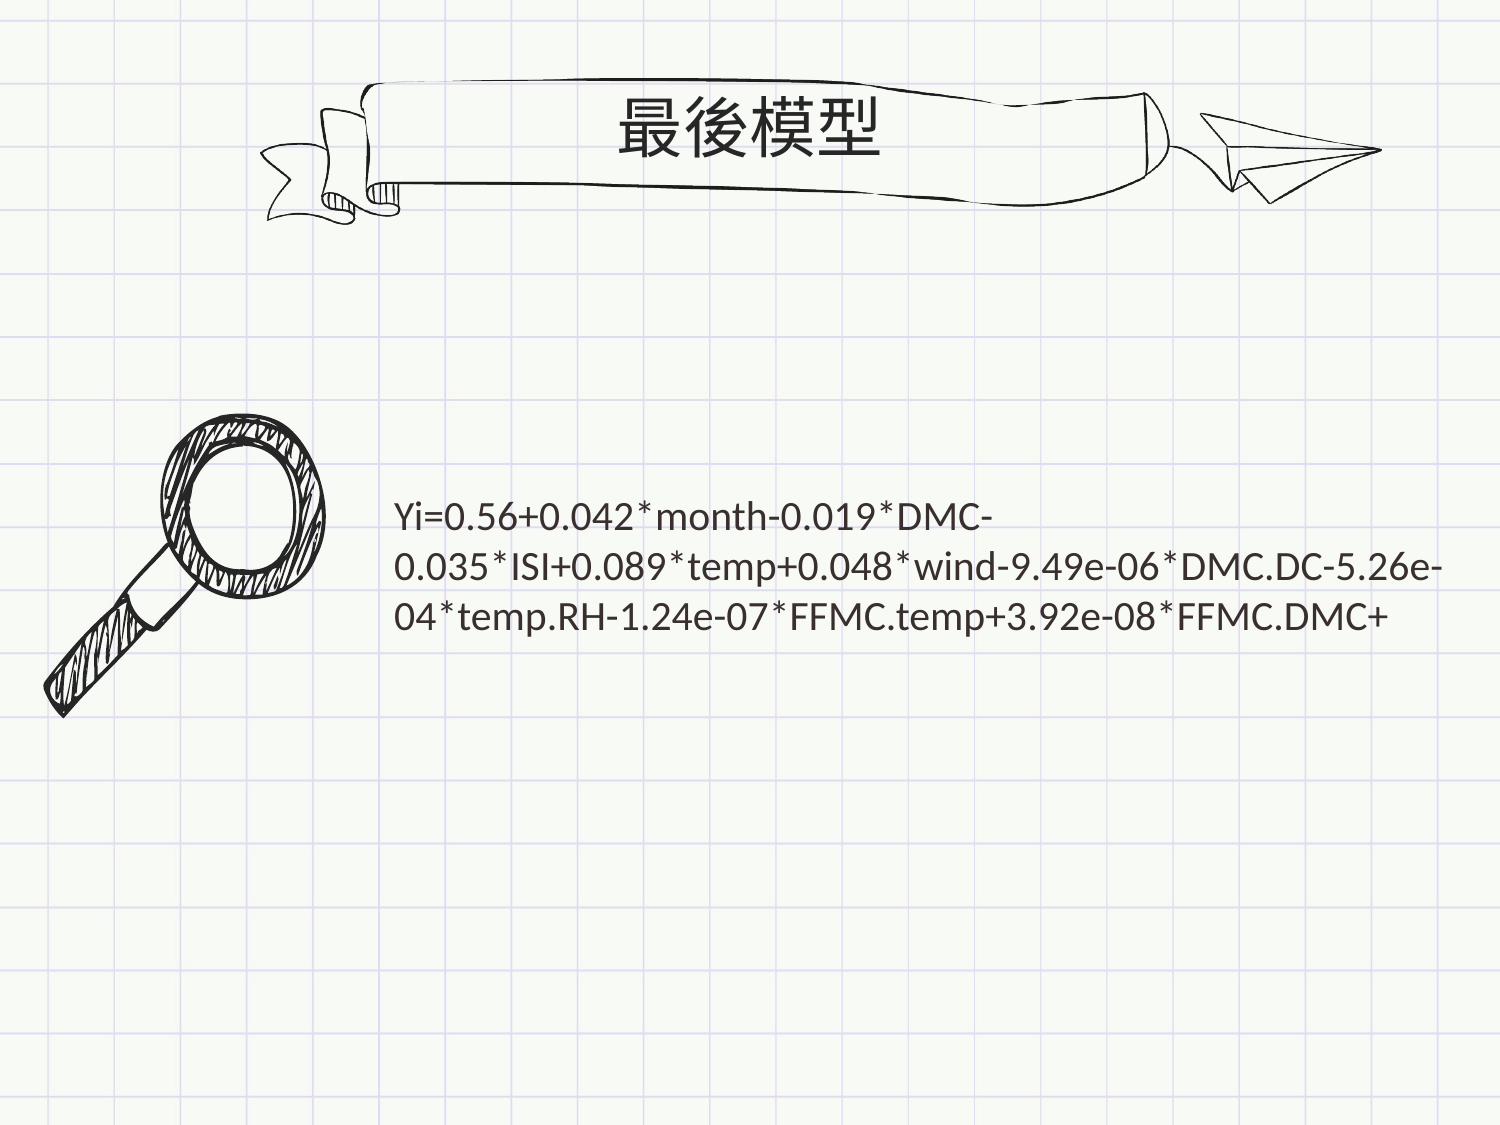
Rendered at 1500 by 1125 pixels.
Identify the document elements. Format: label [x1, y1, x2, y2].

text_box [35, 414, 344, 710]
picture [260, 78, 1382, 225]
